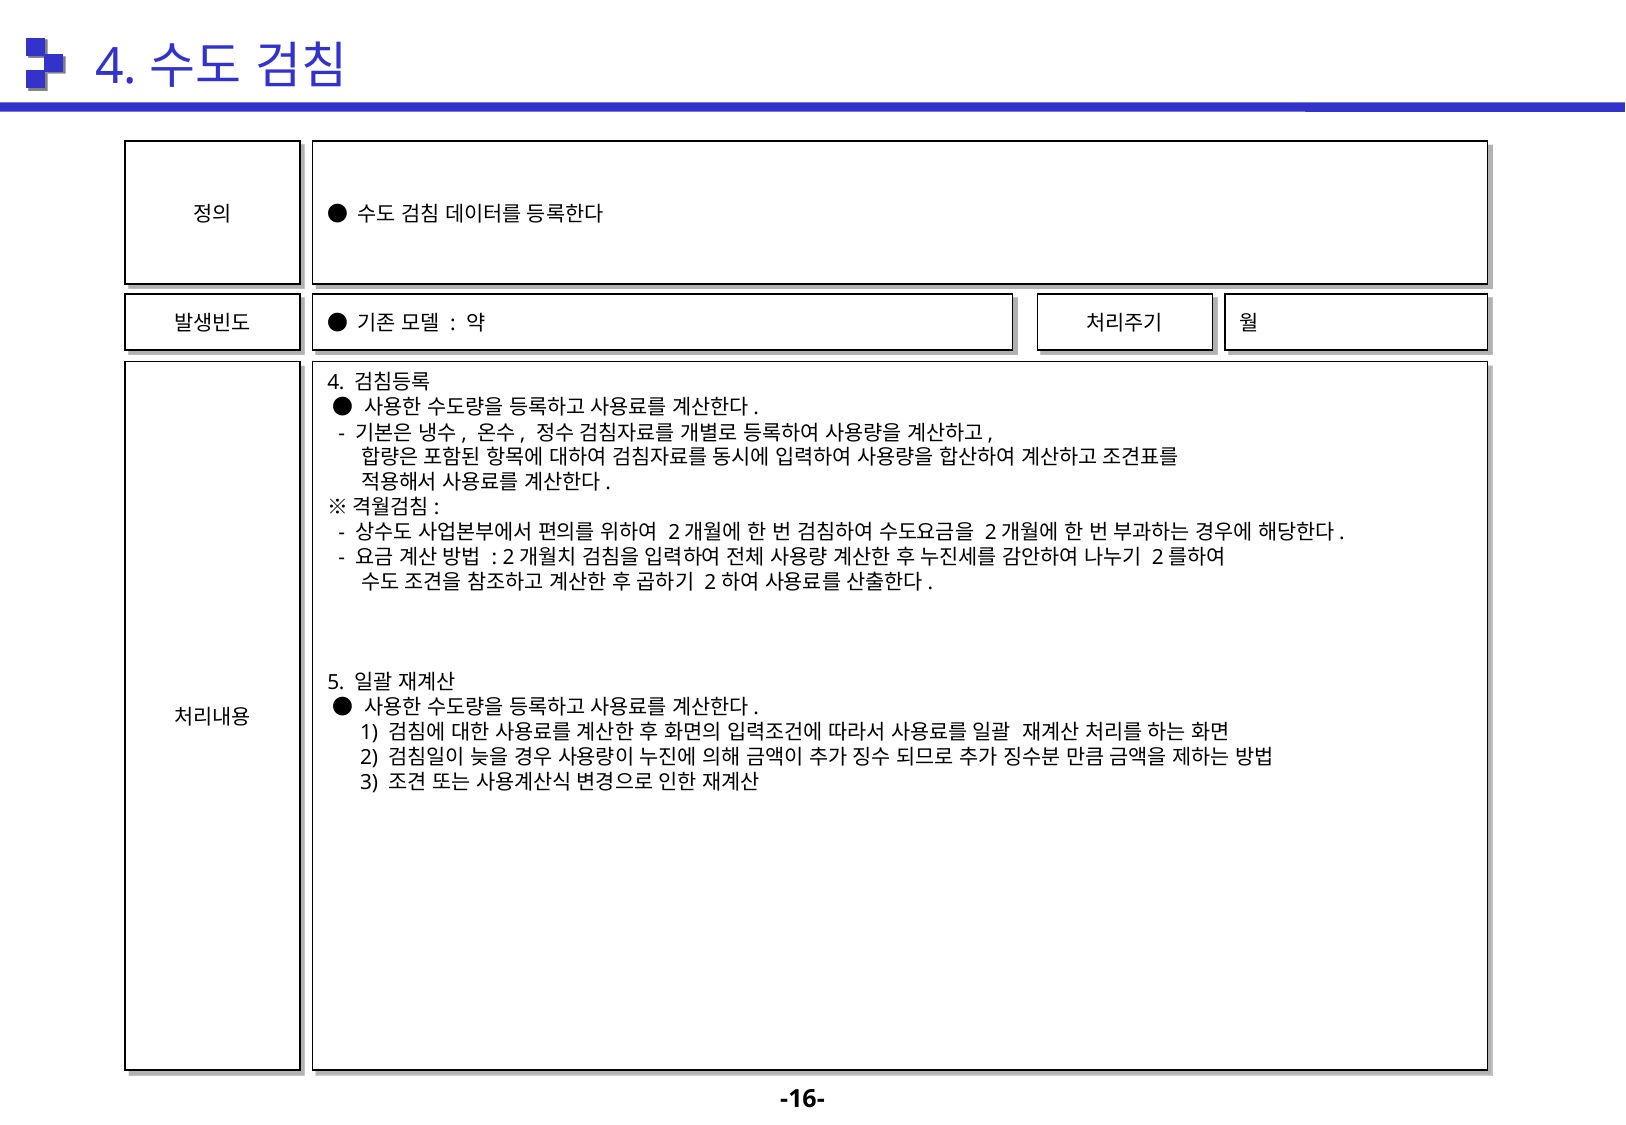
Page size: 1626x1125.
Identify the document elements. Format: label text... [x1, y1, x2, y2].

text_box 월 [1224, 293, 1488, 350]
text_box ● 수도 검침 데이터를 등록한다 [312, 141, 1488, 285]
text_box 처리내용 [125, 361, 300, 1071]
text_box 처리주기 [1037, 293, 1213, 350]
text_box 4.수도 검침 [75, 19, 400, 108]
text_box 정의 [125, 141, 300, 285]
text_box 발생빈도 [125, 293, 300, 350]
text_box 4. 검침등록 ● 사용한 수도량을 등록하고 사용료를 계산한다. - 기본은 냉수, 온수, 정수 검침자료를 개별로 등록하여 사용량을 계산하고, 합량은 포함된 항목에 대하여 검침자료를 동시에 입력하여 사용량을 합산하여 계산하고 조견표를 적용해서 사용료를 계산한다. ※격월검침: - 상수도 사업본부에서 편의를 위하여 2개월에 한 번 검침하여 수도요금을 2개월에 한 번 부과하는 경우에 해당한다. - 요금 계산 방법 : 2개월치 검침을 입력하여 전체 사용량 계산한 후 누진세를 감안하여 나누기 2를하여 수도 조견을 참조하고 계산한 후 곱하기 2하여 사용료를 산출한다. 5. 일괄 재계산 ● 사용한 수도량을 등록하고 사용료를 계산한다. 1) 검침에 대한 사용료를 계산한 후 화면의 입력조건에 따라서 사용료를 일괄 재계산 처리를 하는 화면 2) 검침일이 늦을 경우 사용량이 누진에 의해 금액이 추가 징수 되므로 추가 징수분 만큼 금액을 제하는 방법 3) 조견 또는 사용계산식 변경으로 인한 재계산 [312, 361, 1488, 1071]
text_box ● 기존 모델 : 약 [312, 293, 1013, 350]
